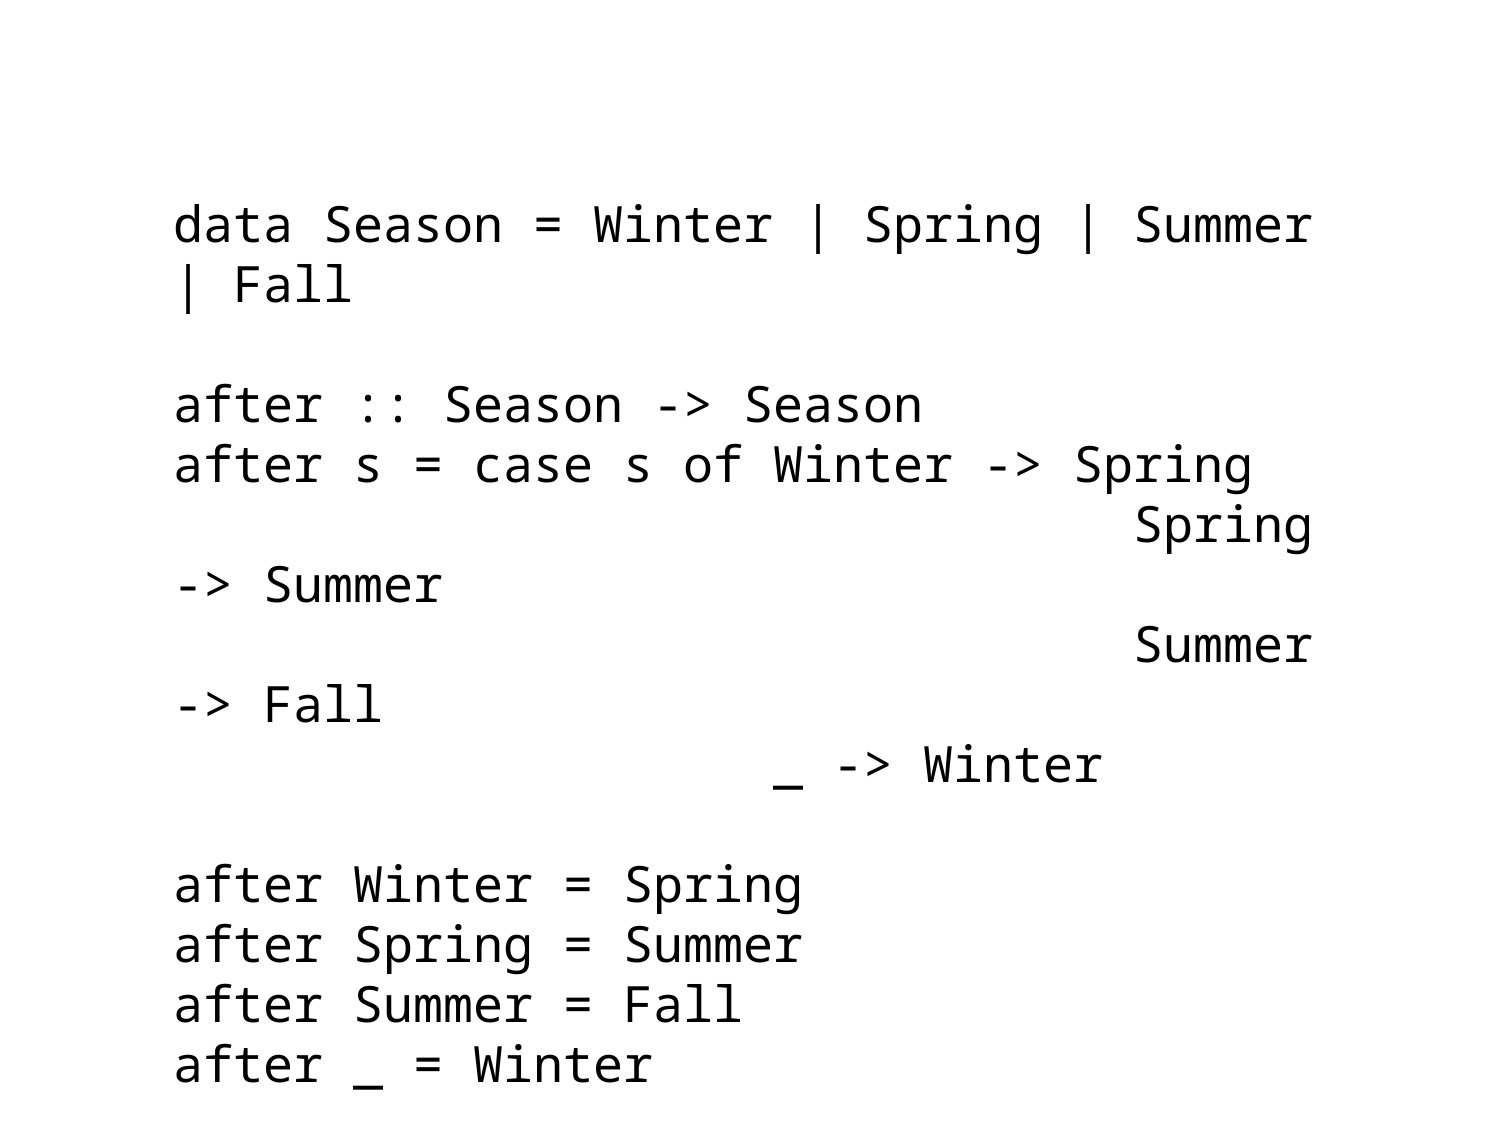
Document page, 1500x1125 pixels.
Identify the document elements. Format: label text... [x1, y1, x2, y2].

text_box data Season = Winter | Spring | Summer | Fall after :: Season -> Season after s = case s of Winter -> Spring Spring -> Summer Summer -> Fall _ -> Winter after Winter = Spring after Spring = Summer after Summer = Fall after _ = Winter [158, 185, 1356, 1125]
